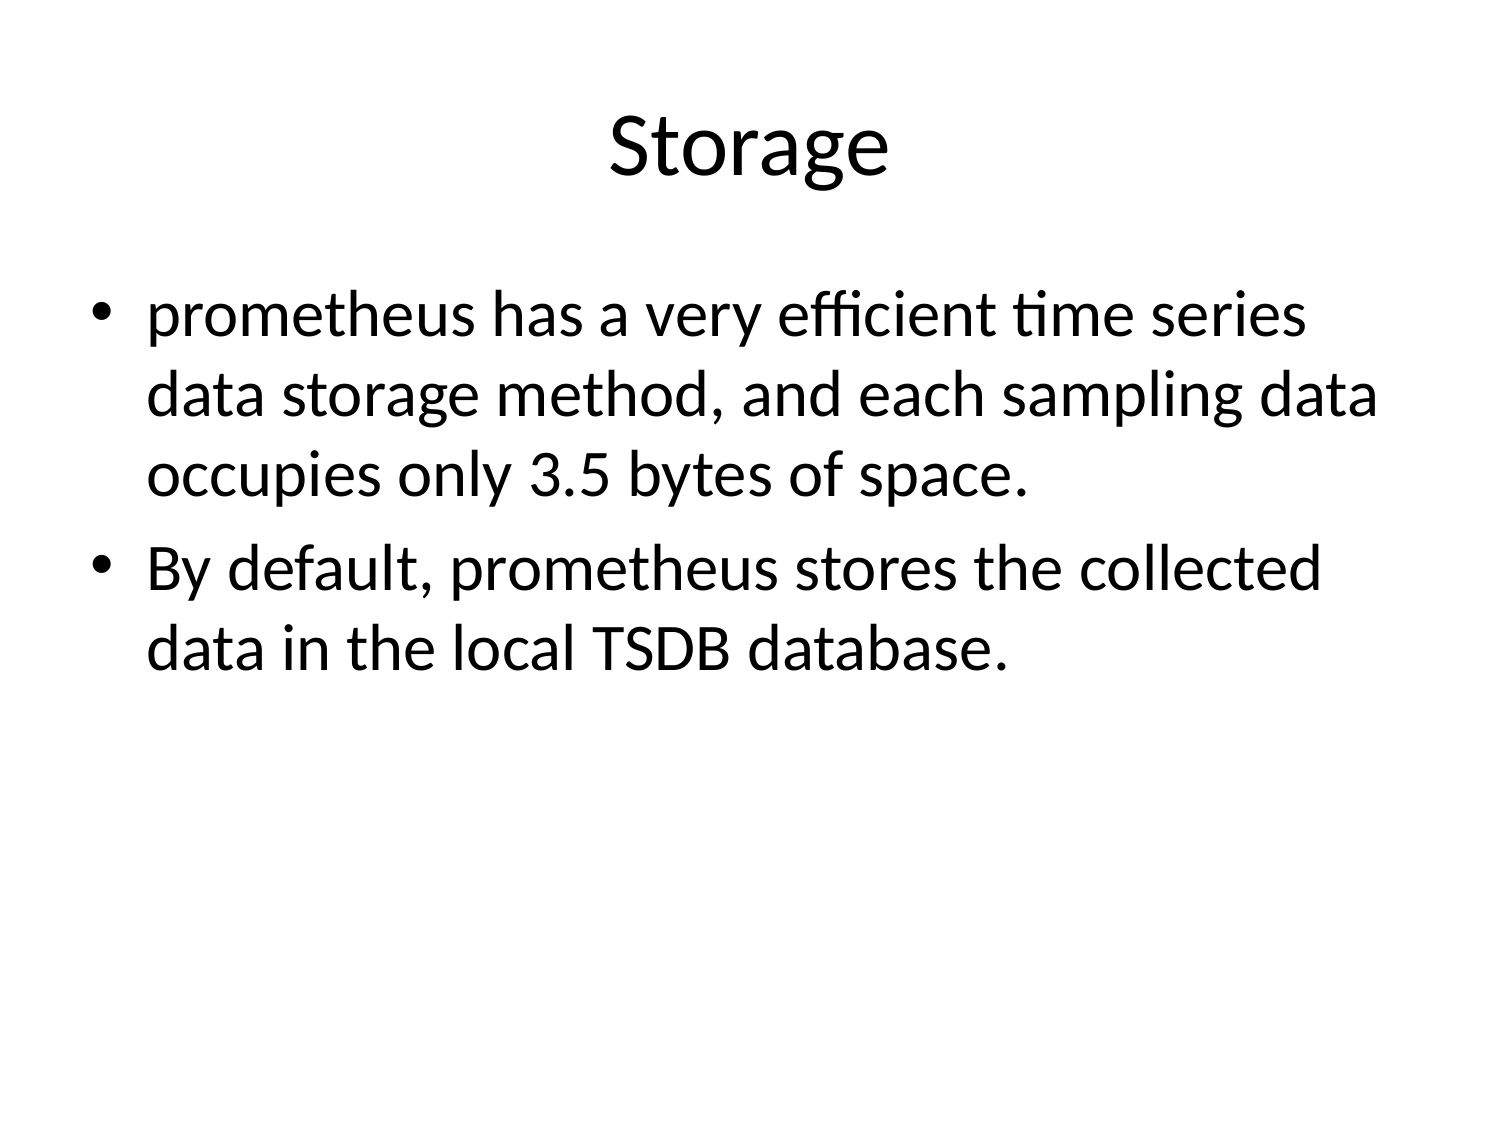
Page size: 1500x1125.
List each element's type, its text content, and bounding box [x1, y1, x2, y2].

list prometheus has a very efficient time series data storage method, and each sampling data occupies only 3.5 bytes of space. By default, prometheus stores the collected data in the local TSDB database. [75, 262, 1425, 1005]
title Storage [75, 45, 1425, 233]
